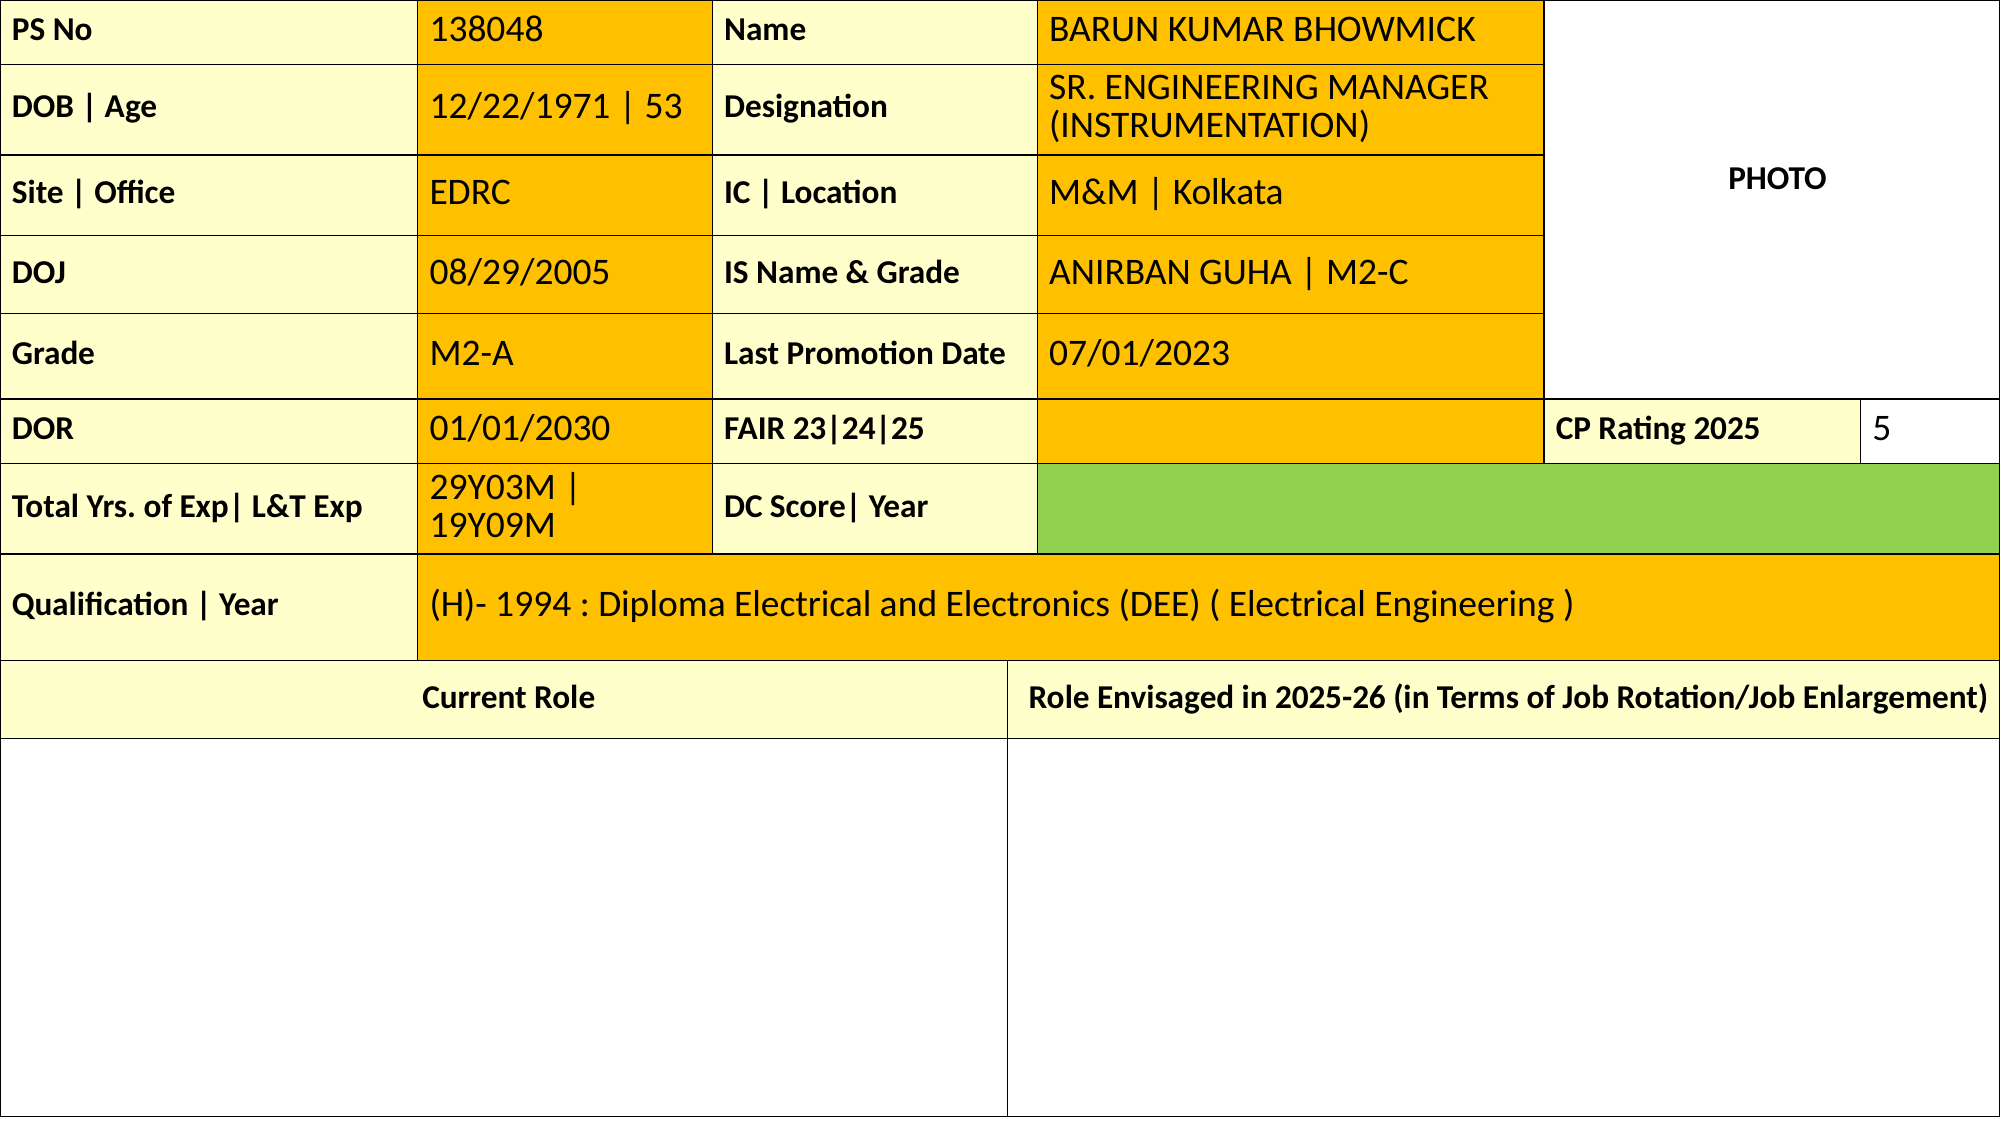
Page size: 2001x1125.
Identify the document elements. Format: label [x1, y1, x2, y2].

table_cell [1038, 65, 1543, 154]
table_cell [713, 400, 1037, 463]
table_cell [418, 236, 712, 313]
table_cell [713, 464, 1037, 553]
table_cell [1, 314, 417, 398]
table_header [713, 1, 1037, 64]
table_cell [713, 314, 1037, 398]
table_cell [713, 65, 1037, 154]
table_cell [1, 555, 417, 660]
table_cell [1861, 400, 1999, 463]
table_header [418, 1, 712, 64]
table_cell [418, 464, 712, 553]
table_cell [418, 555, 1999, 660]
table_cell [1038, 464, 1999, 553]
table_header [1, 1, 417, 64]
table_cell [418, 156, 712, 235]
table_cell [418, 400, 712, 463]
table_cell [1, 156, 417, 235]
table_header [1038, 1, 1543, 64]
table_cell [1, 464, 417, 553]
table_cell [1, 661, 1007, 738]
table_cell [713, 156, 1037, 235]
table_cell [1008, 661, 1999, 738]
table_cell [713, 236, 1037, 313]
table_cell [418, 314, 712, 398]
table_cell [418, 65, 712, 154]
table_cell [1008, 739, 1999, 1116]
table_cell [1545, 400, 1860, 463]
table_cell [1, 400, 417, 463]
table_header [1545, 1, 1999, 398]
table_cell [1, 236, 417, 313]
table_cell [1038, 400, 1543, 463]
table_cell [1, 65, 417, 154]
table_cell [1, 739, 1007, 1116]
table_cell [1038, 314, 1543, 398]
table_cell [1038, 156, 1543, 235]
table_cell [1038, 236, 1543, 313]
